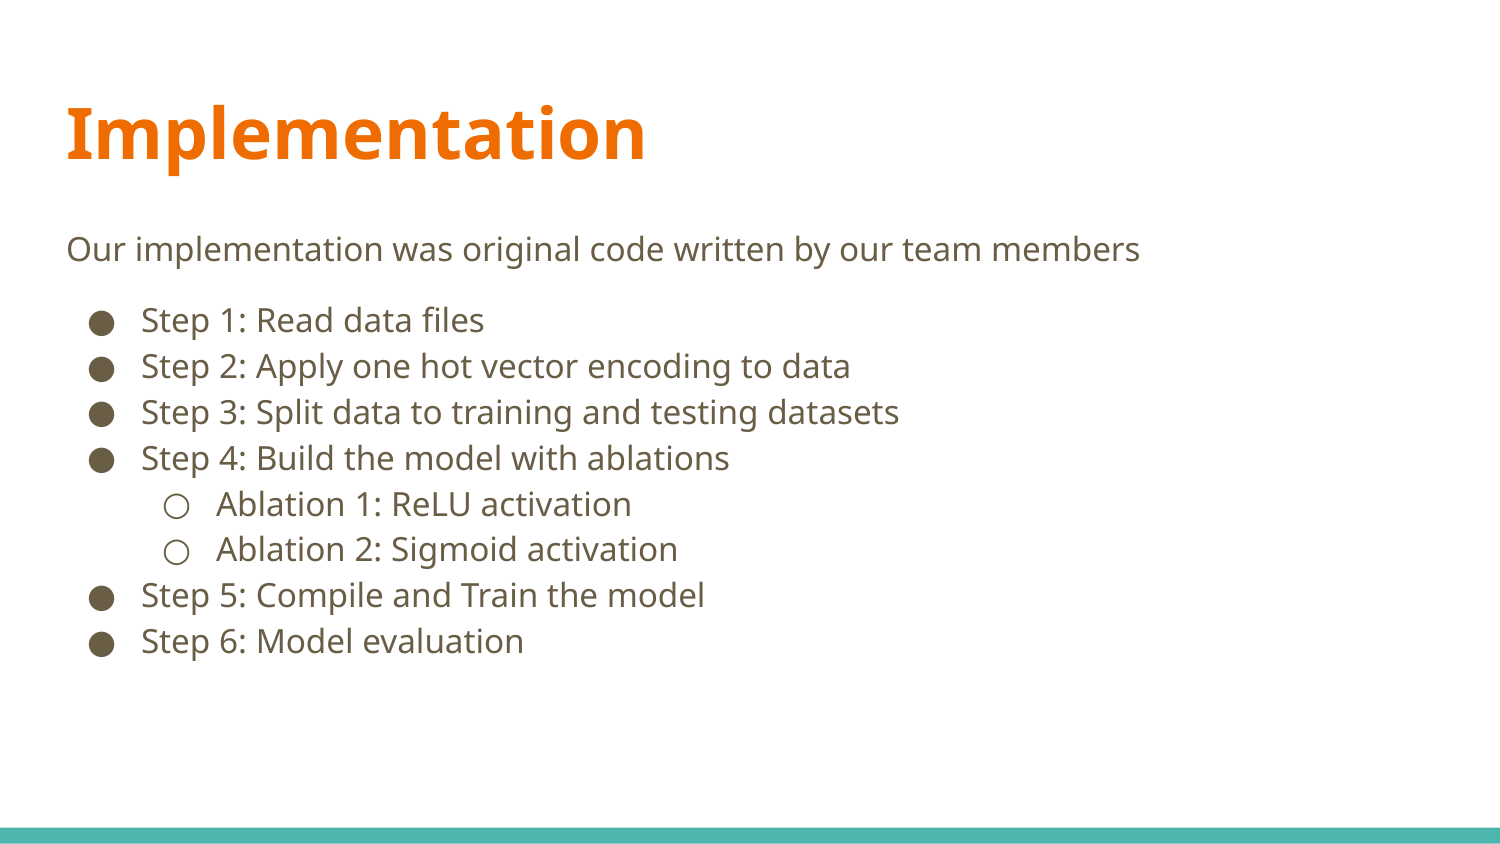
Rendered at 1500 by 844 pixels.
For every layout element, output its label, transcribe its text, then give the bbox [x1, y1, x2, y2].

list Our implementation was original code written by our team members Step 1: Read data files Step 2: Apply one hot vector encoding to data Step 3: Split data to training and testing datasets Step 4: Build the model with ablations Ablation 1: ReLU activation Ablation 2: Sigmoid activation Step 5: Compile and Train the model Step 6: Model evaluation [51, 207, 1449, 790]
title Implementation [51, 72, 1449, 189]
